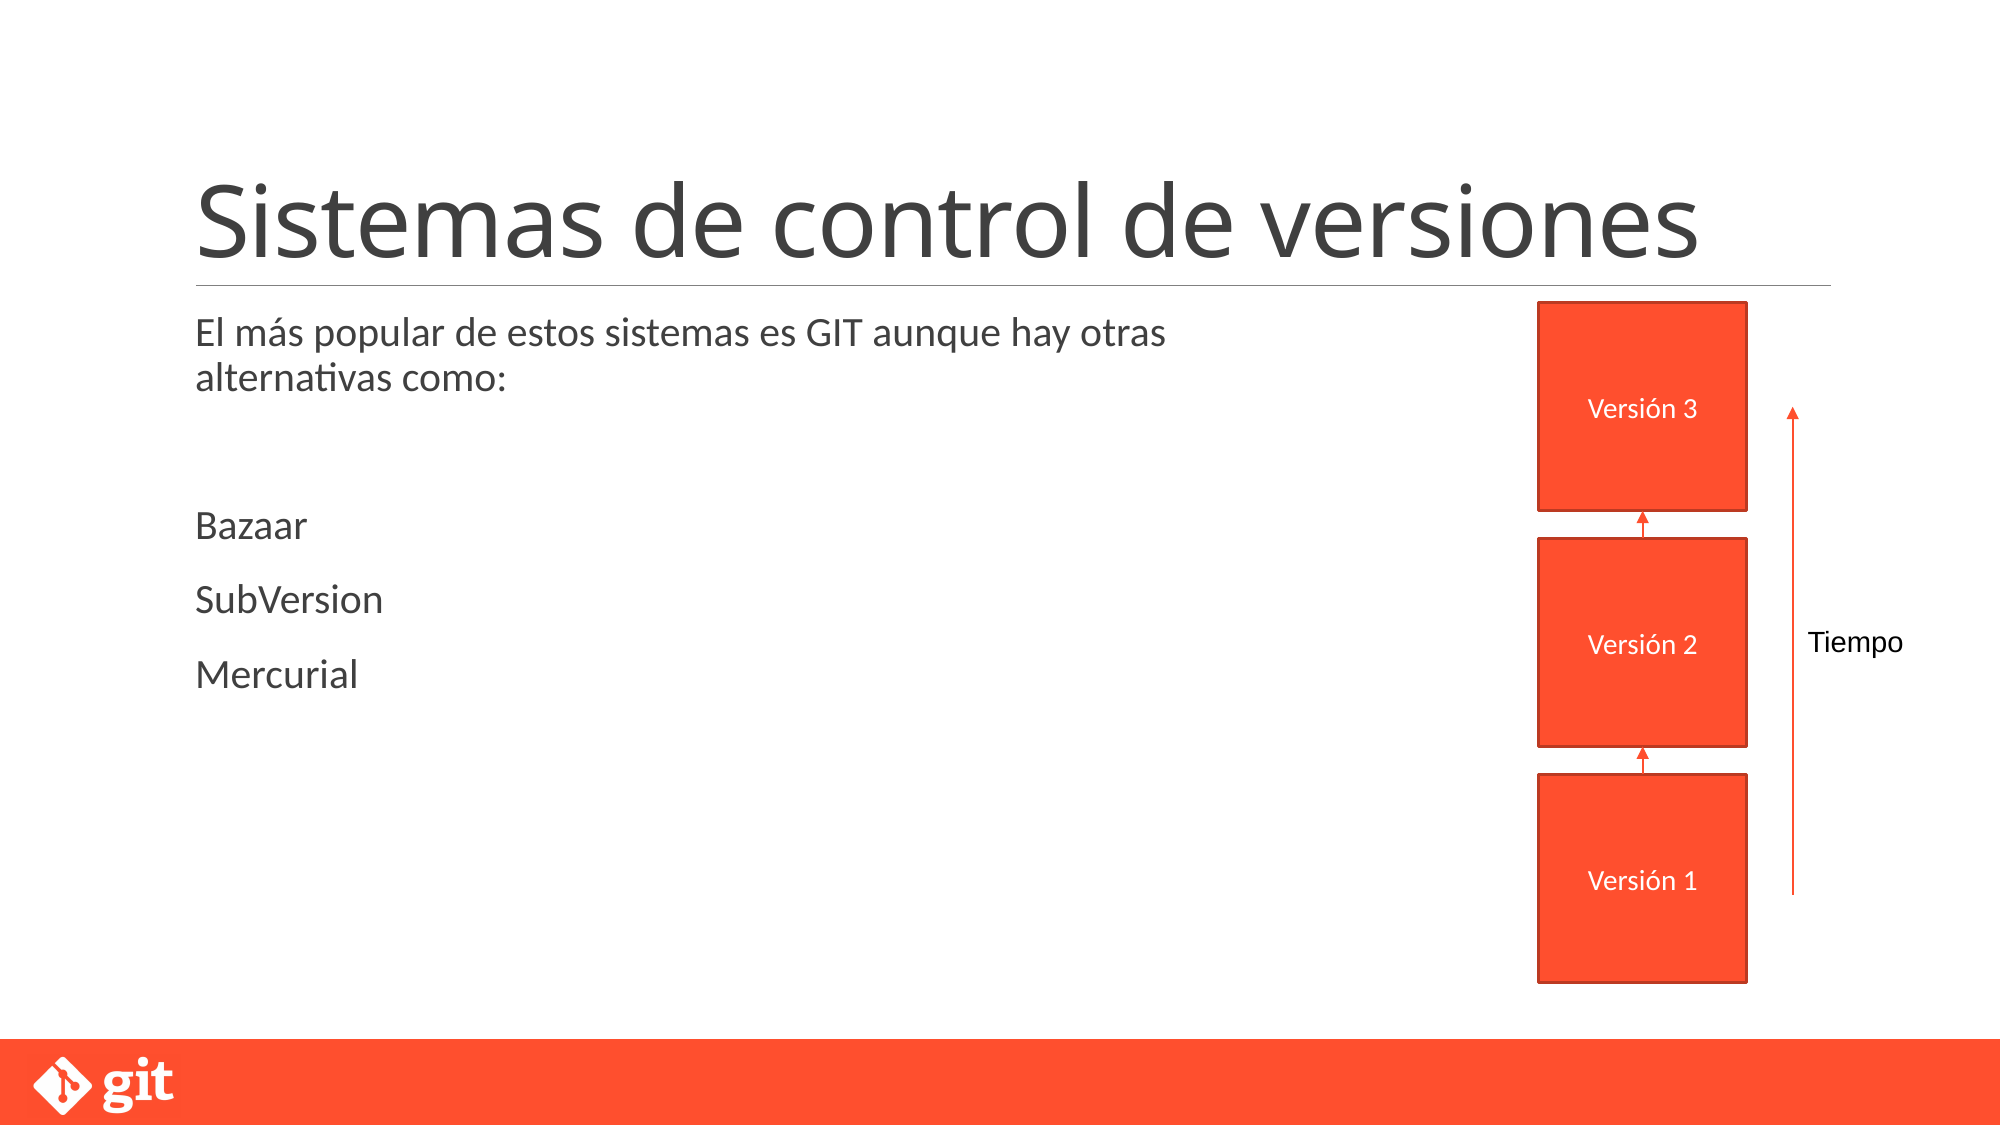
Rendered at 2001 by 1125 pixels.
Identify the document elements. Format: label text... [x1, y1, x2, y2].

text_box Versión 3 [1537, 301, 1748, 512]
text_box Versión 2 [1537, 537, 1748, 748]
title Sistemas de control de versiones [180, 47, 1830, 285]
text_box Versión 1 [1537, 773, 1748, 984]
text_box Tiempo [1803, 616, 1925, 666]
list El más popular de estos sistemas es GIT aunque hay otras alternativas como: Bazaar SubVersion Mercurial [180, 302, 1231, 963]
picture [26, 1053, 181, 1119]
